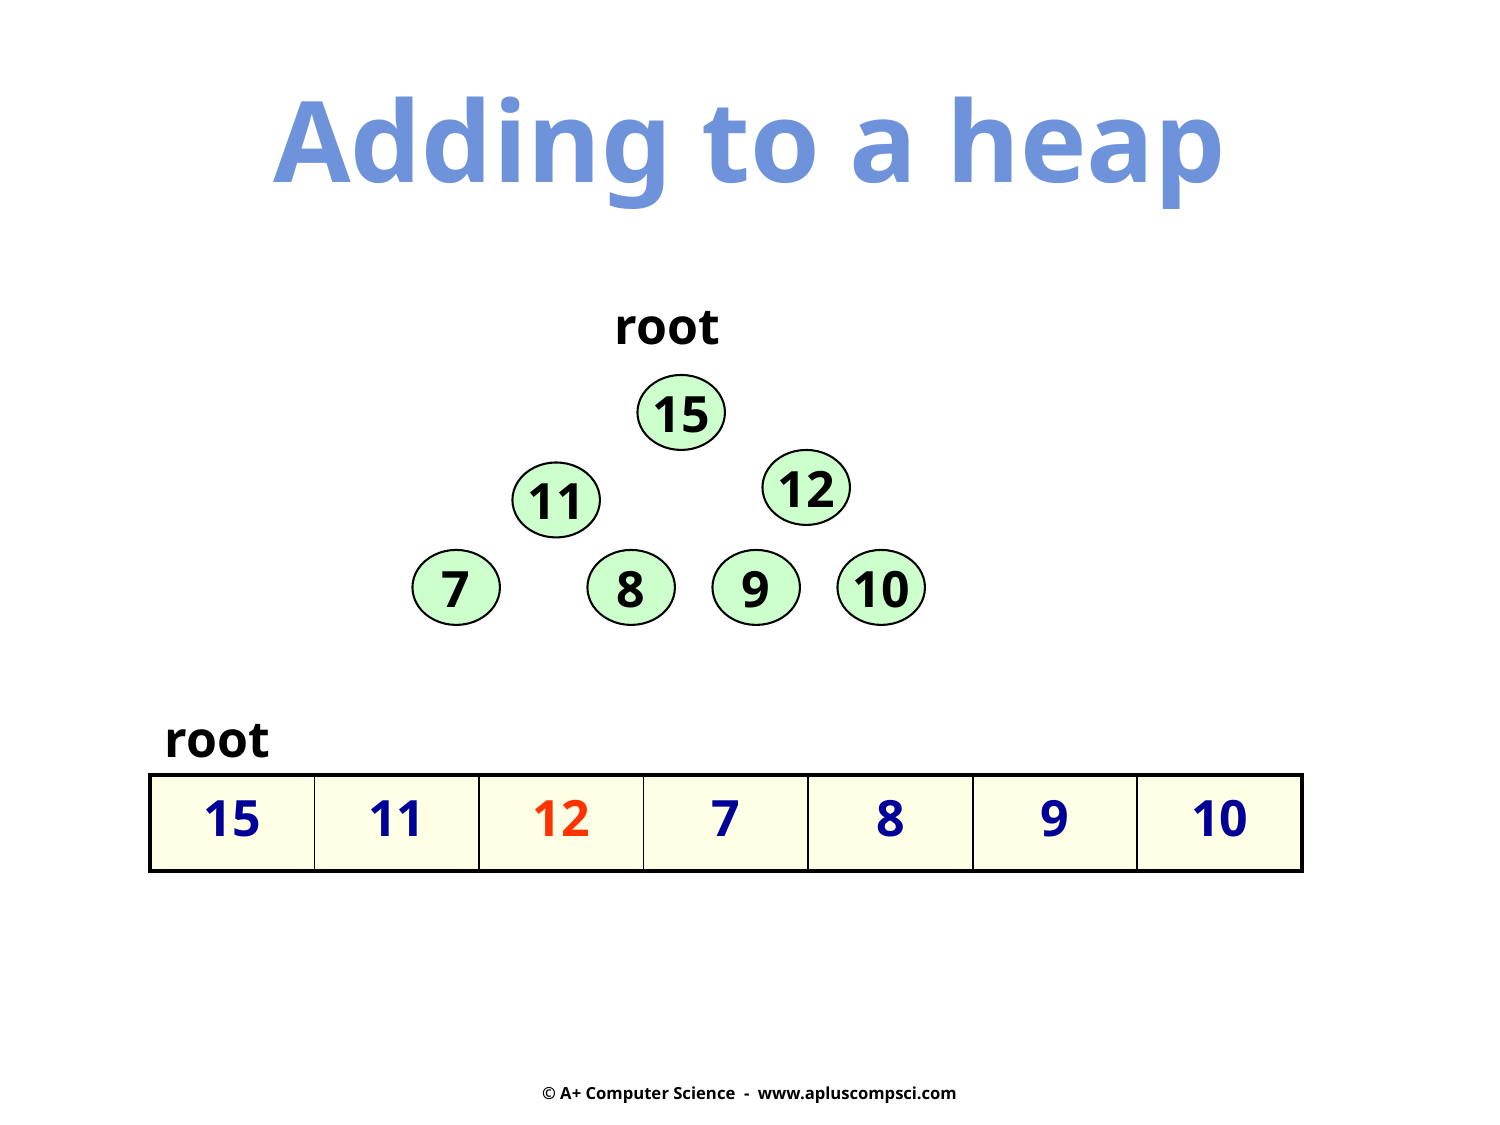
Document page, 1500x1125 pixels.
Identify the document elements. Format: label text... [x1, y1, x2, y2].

text_box root [599, 287, 825, 363]
table_header 12 [480, 777, 643, 869]
text_box 11 [512, 462, 600, 538]
text_box 7 [412, 549, 500, 625]
text_box 8 [587, 549, 675, 625]
text_box root [149, 699, 1200, 773]
table_header 7 [644, 777, 807, 869]
table_header 11 [315, 777, 478, 869]
text_box Adding to a heap [0, 62, 1500, 213]
text_box 10 [837, 549, 925, 625]
table_header 15 [152, 777, 314, 869]
table_header 8 [809, 777, 972, 869]
text_box 15 [637, 374, 725, 450]
table_header 9 [974, 777, 1136, 869]
table_header 10 [1138, 777, 1300, 869]
footer © A+ Computer Science - www.apluscompsci.com [512, 1024, 988, 1101]
text_box 9 [712, 549, 800, 625]
text_box 12 [762, 449, 850, 525]
